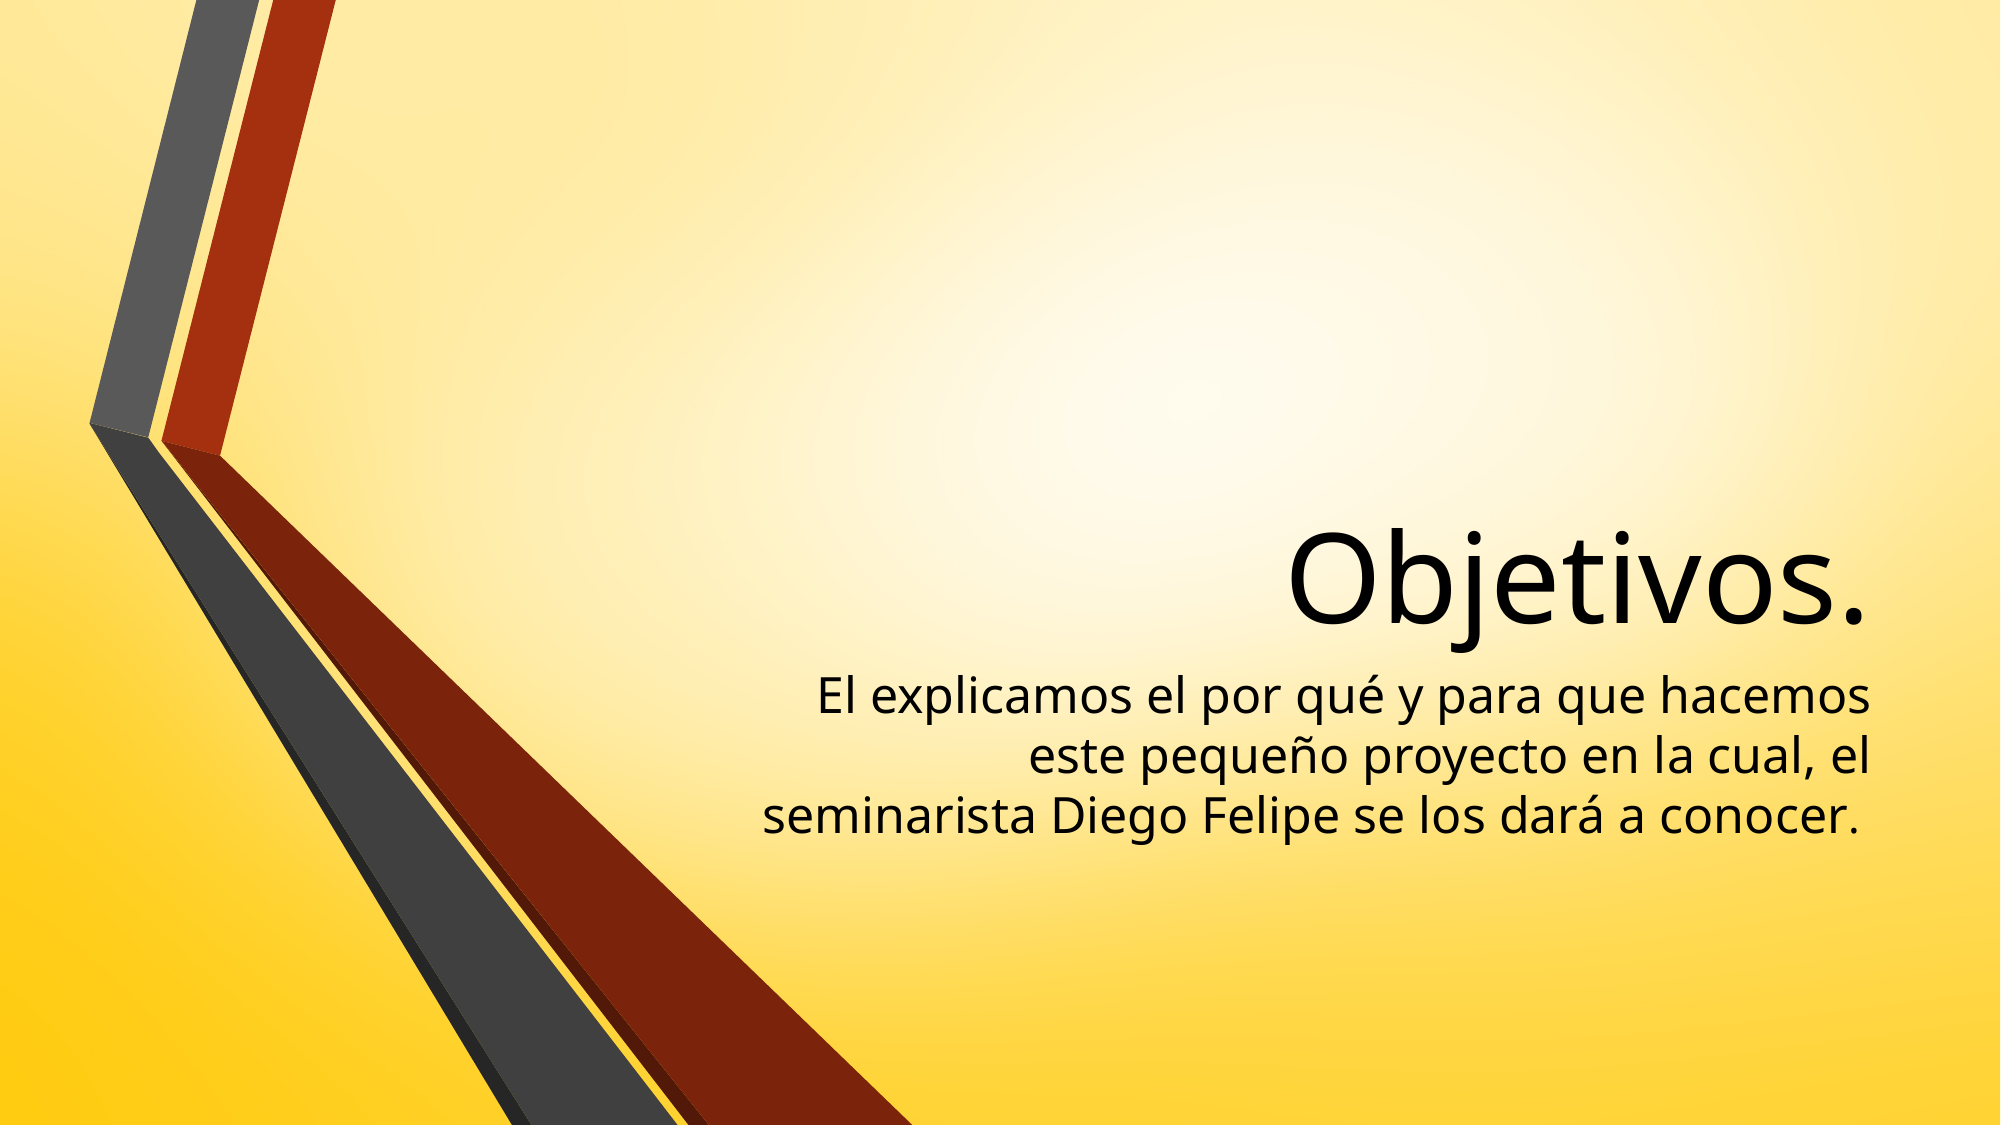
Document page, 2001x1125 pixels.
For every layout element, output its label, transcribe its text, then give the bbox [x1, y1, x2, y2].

title Objetivos. [480, 226, 1887, 656]
subtitle El explicamos el por qué y para que hacemos este pequeño proyecto en la cual, el seminarista Diego Felipe se los dará a conocer. [740, 655, 1887, 884]
